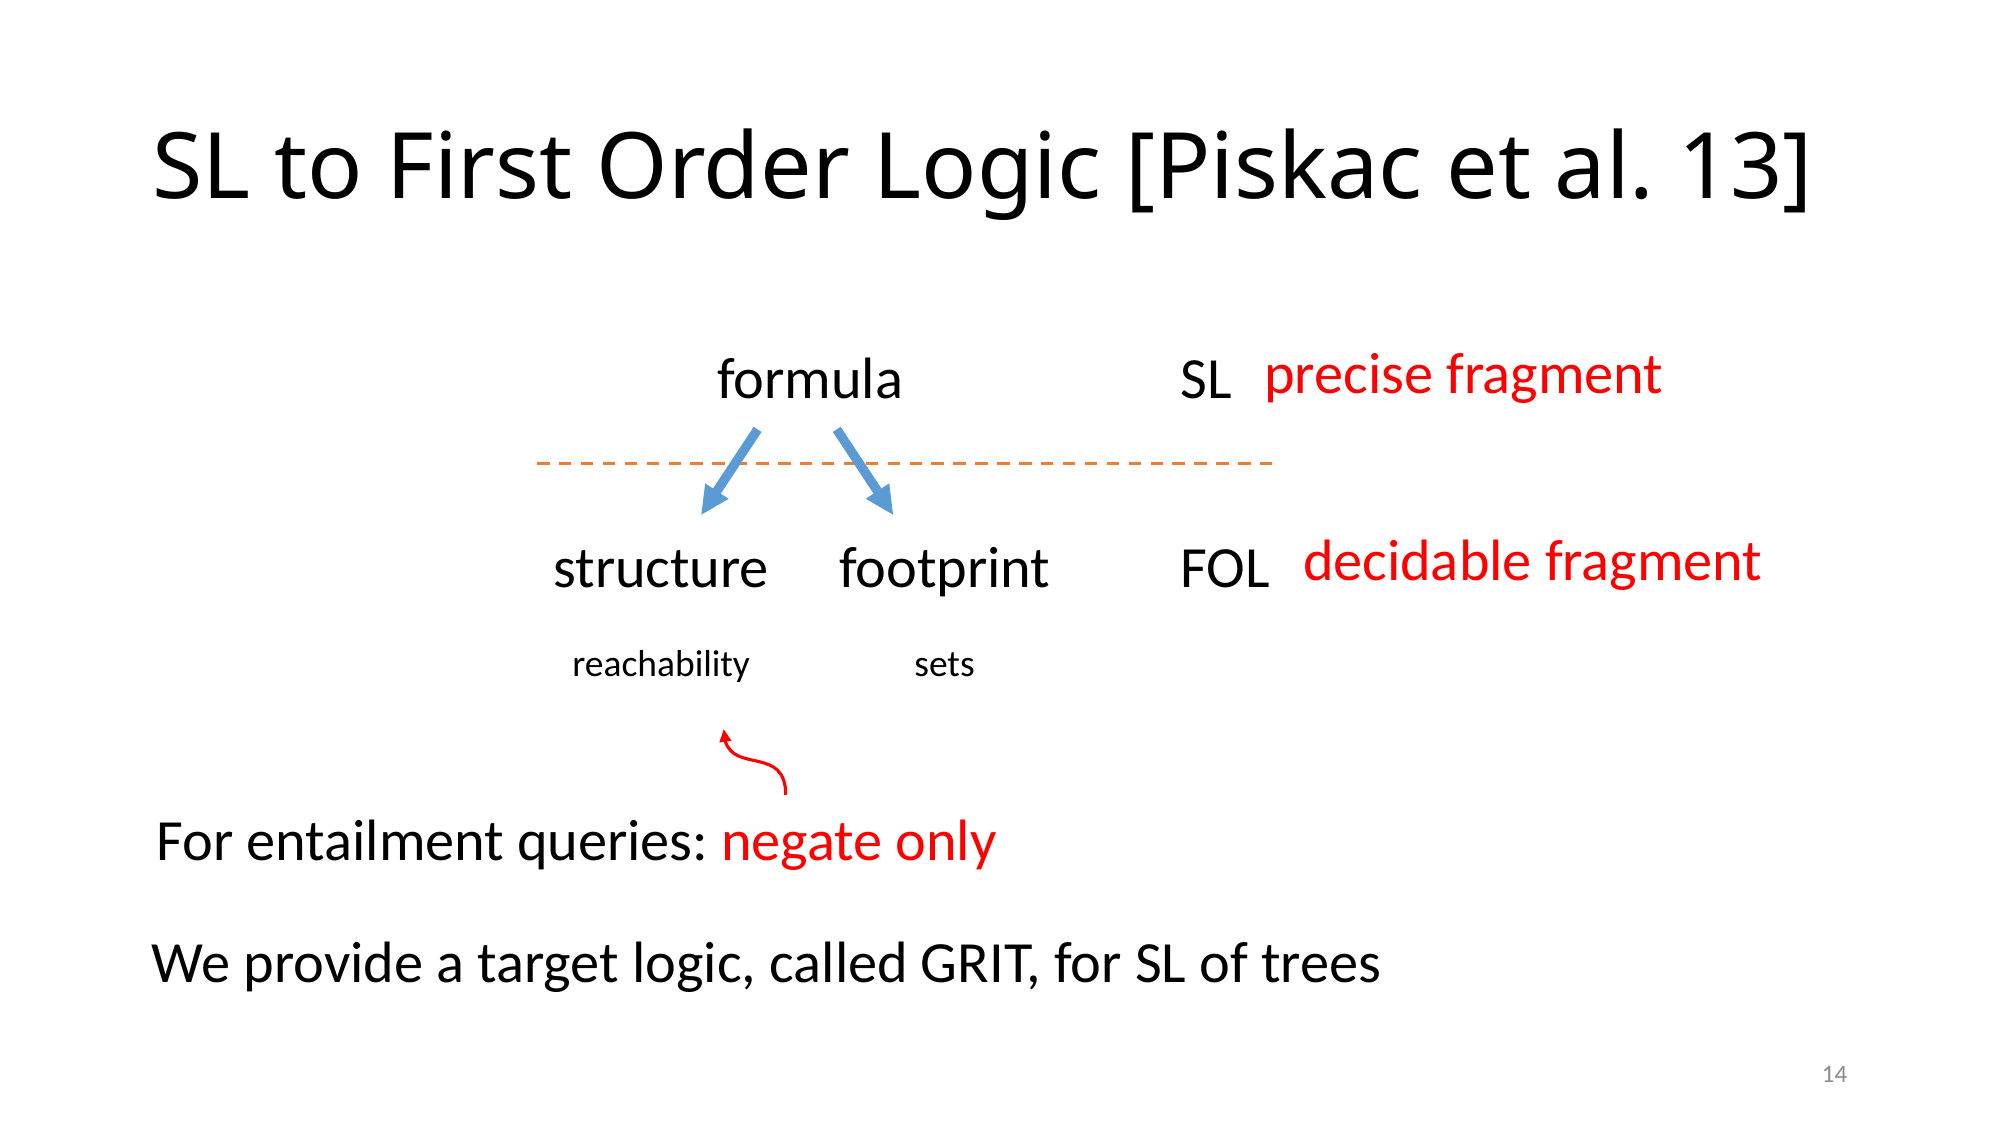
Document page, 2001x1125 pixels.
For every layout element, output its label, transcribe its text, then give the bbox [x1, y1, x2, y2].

title SL to First Order Logic [Piskac et al. 13] [137, 59, 1863, 278]
text_box We provide a target logic, called GRIT, for SL of trees [137, 917, 1397, 1002]
text_box SL [1165, 332, 1247, 418]
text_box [722, 731, 788, 794]
text_box reachability [557, 631, 765, 691]
text_box sets [899, 631, 990, 691]
text_box decidable fragment [1288, 514, 1778, 600]
text_box formula [702, 332, 919, 418]
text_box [836, 429, 894, 515]
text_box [701, 429, 758, 515]
text_box structure [538, 521, 785, 607]
text_box footprint [824, 521, 1066, 607]
text_box FOL [1165, 521, 1285, 607]
text_box precise fragment [1249, 327, 1679, 413]
text_box For entailment queries: negate only [141, 794, 1012, 880]
slide_number 14 [1412, 1042, 1863, 1103]
